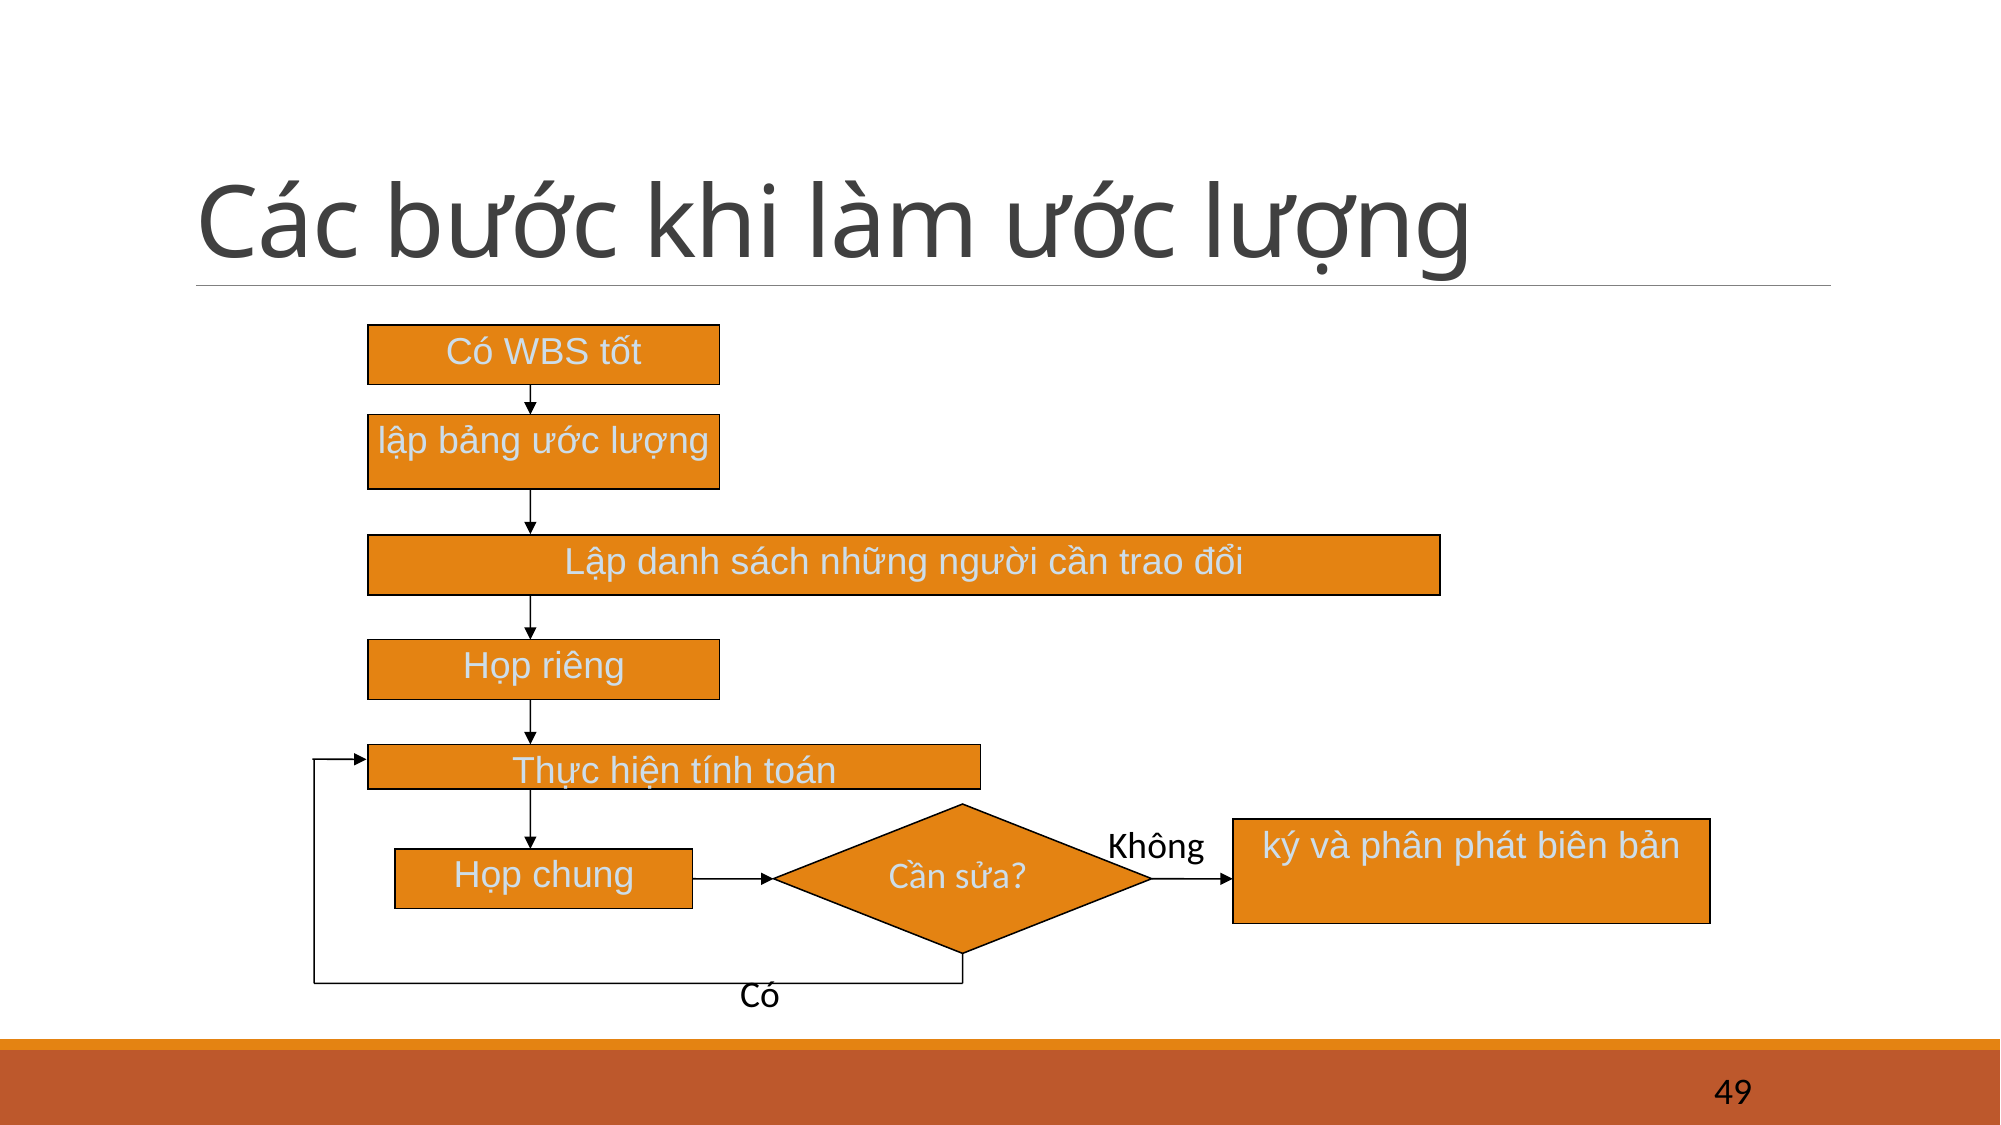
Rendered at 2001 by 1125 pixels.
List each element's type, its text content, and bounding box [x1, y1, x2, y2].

slide_number 49 [1624, 1059, 1840, 1120]
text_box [311, 324, 1711, 1004]
title Các bước khi làm ước lượng [180, 47, 1830, 285]
